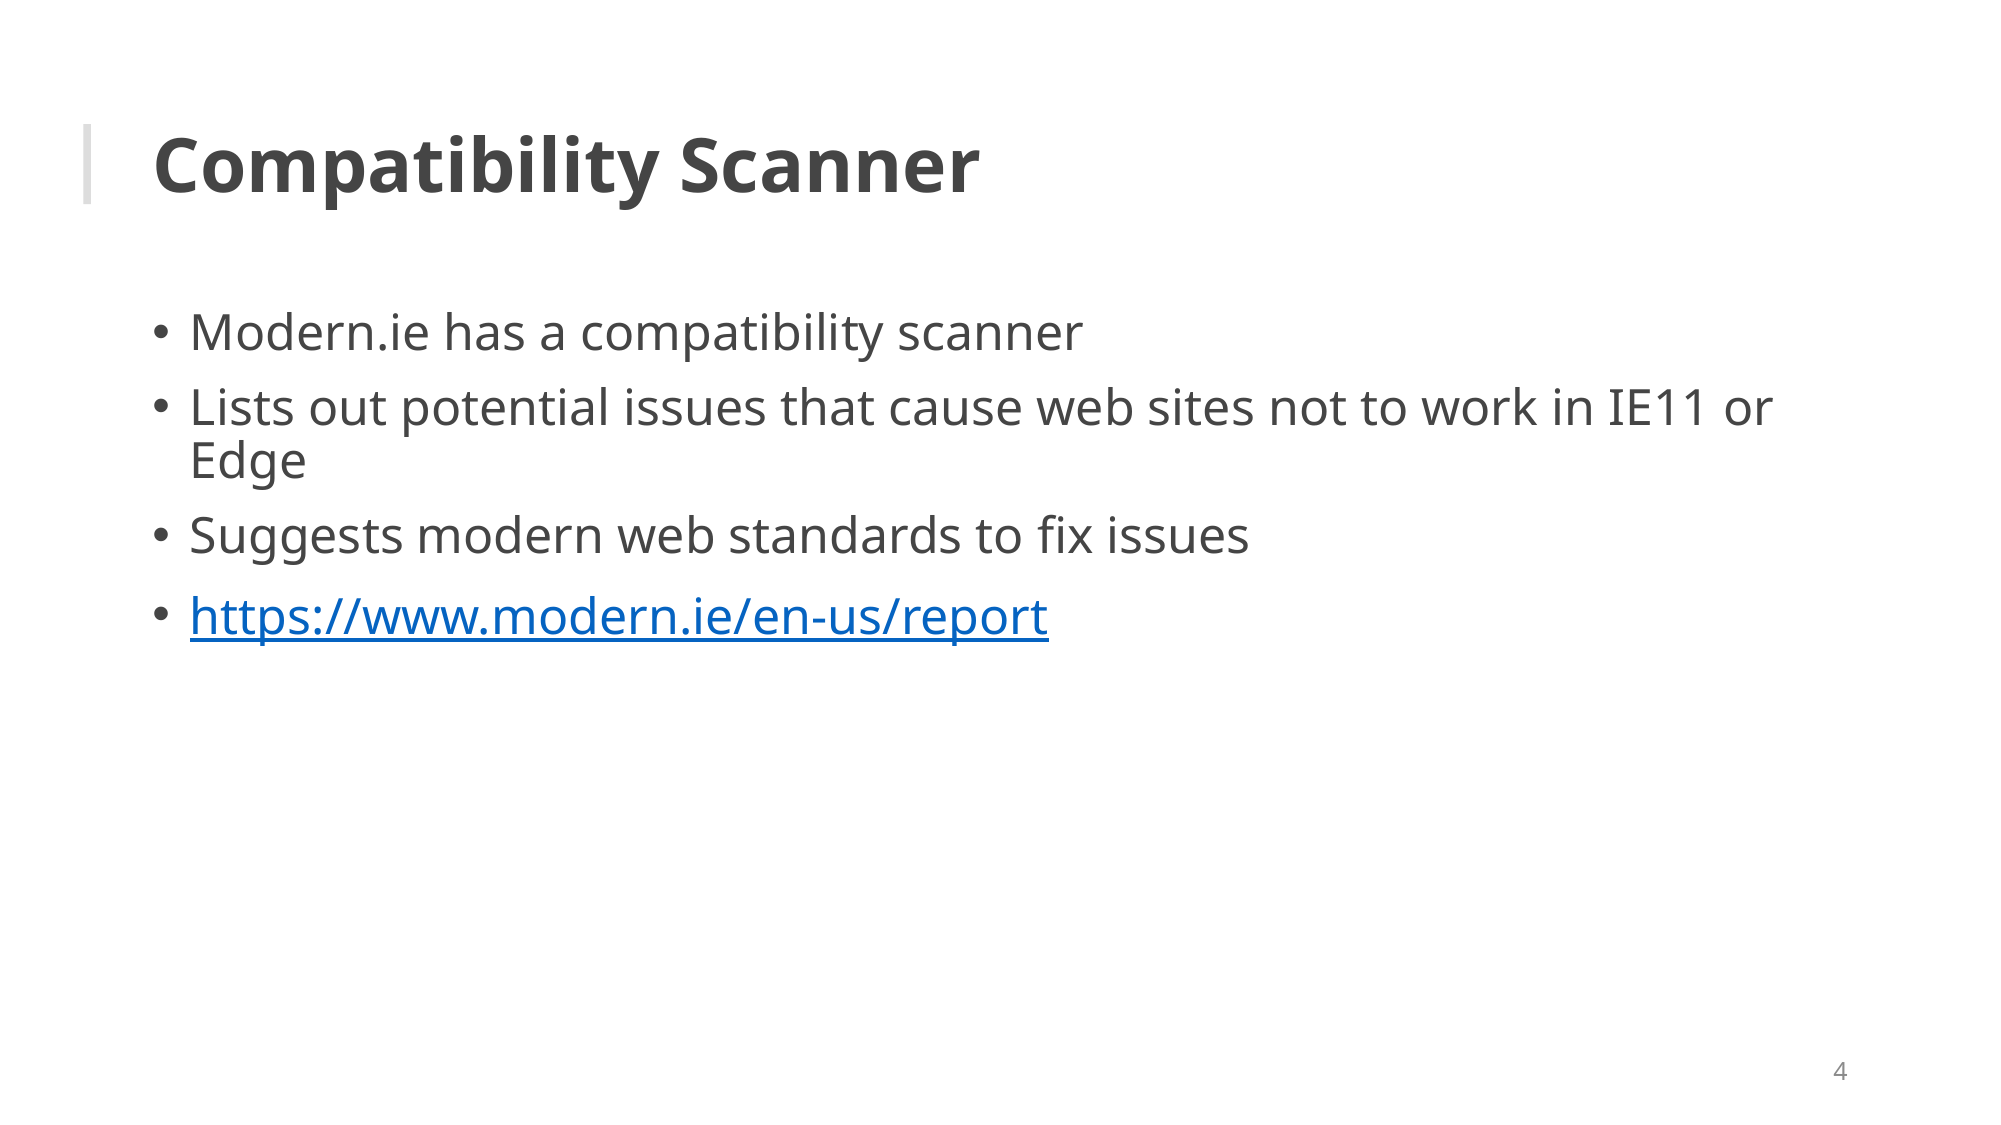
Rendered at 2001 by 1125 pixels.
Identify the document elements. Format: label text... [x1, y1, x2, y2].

slide_number 4 [1412, 1042, 1863, 1103]
title Compatibility Scanner [137, 59, 1863, 278]
list Modern.ie has a compatibility scanner Lists out potential issues that cause web sites not to work in IE11 or Edge Suggests modern web standards to fix issues https://www.modern.ie/en-us/report [137, 299, 1863, 1014]
